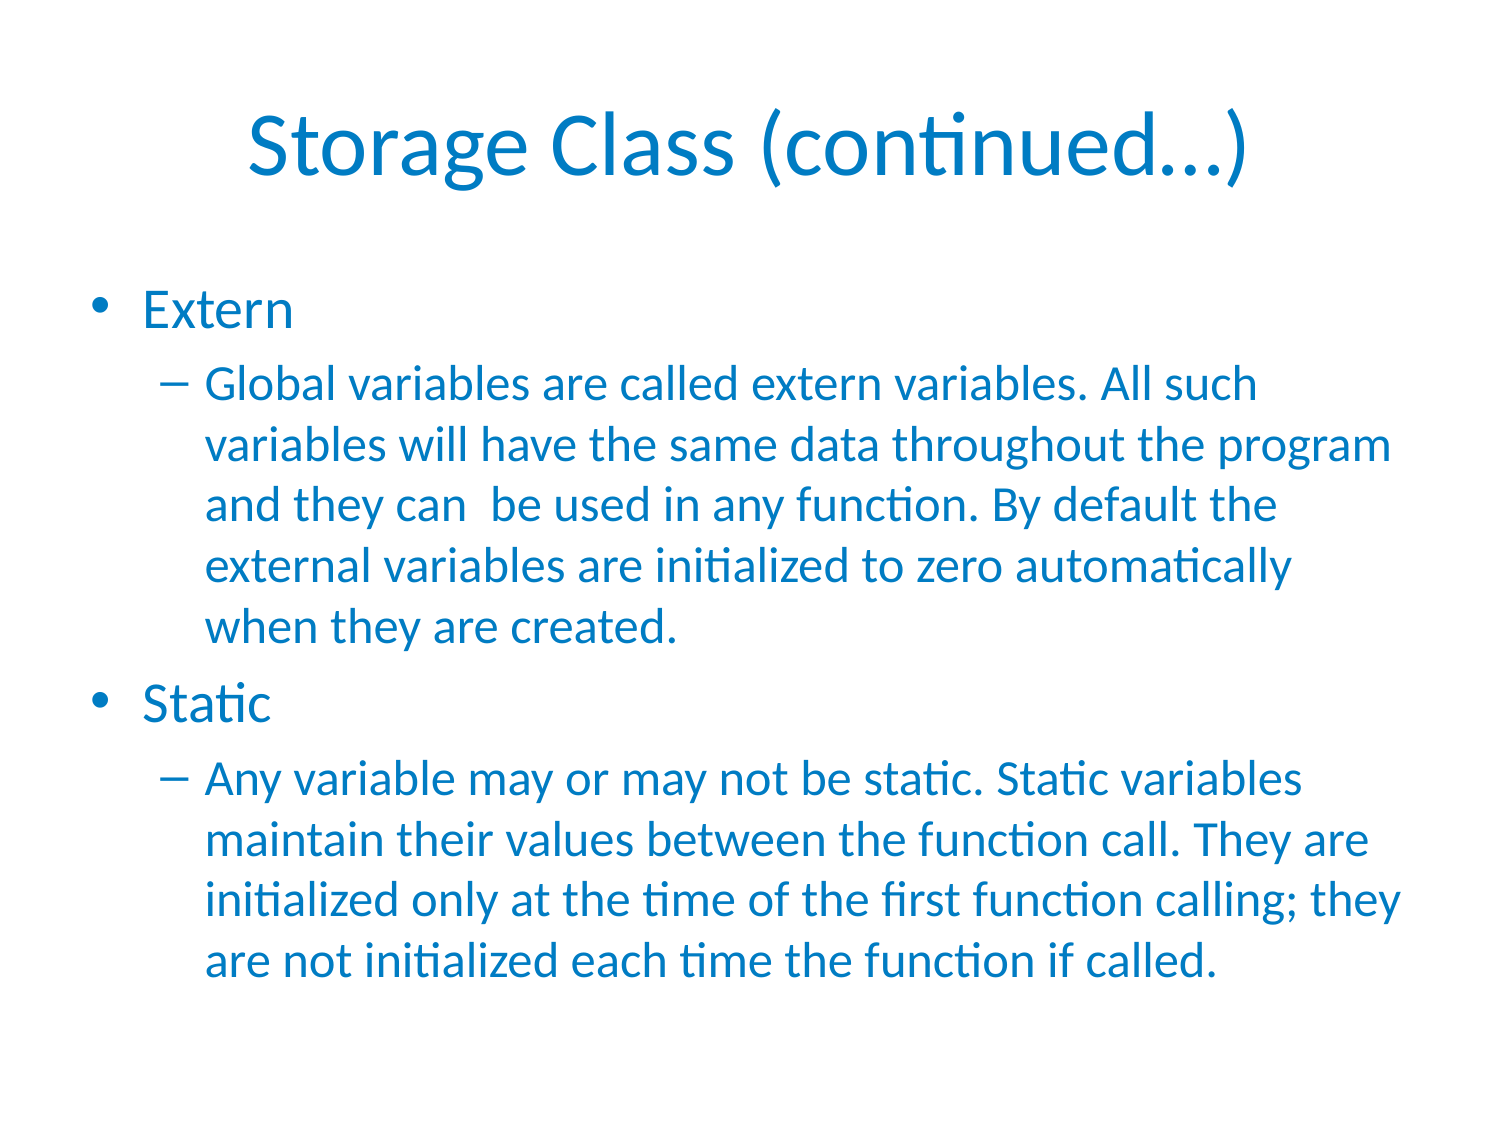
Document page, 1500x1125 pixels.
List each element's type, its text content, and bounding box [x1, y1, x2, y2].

list Extern Global variables are called extern variables. All such variables will have the same data throughout the program and they can be used in any function. By default the external variables are initialized to zero automatically when they are created. Static Any variable may or may not be static. Static variables maintain their values between the function call. They are initialized only at the time of the first function calling; they are not initialized each time the function if called. [75, 262, 1425, 1005]
title Storage Class (continued…) [75, 45, 1425, 233]
